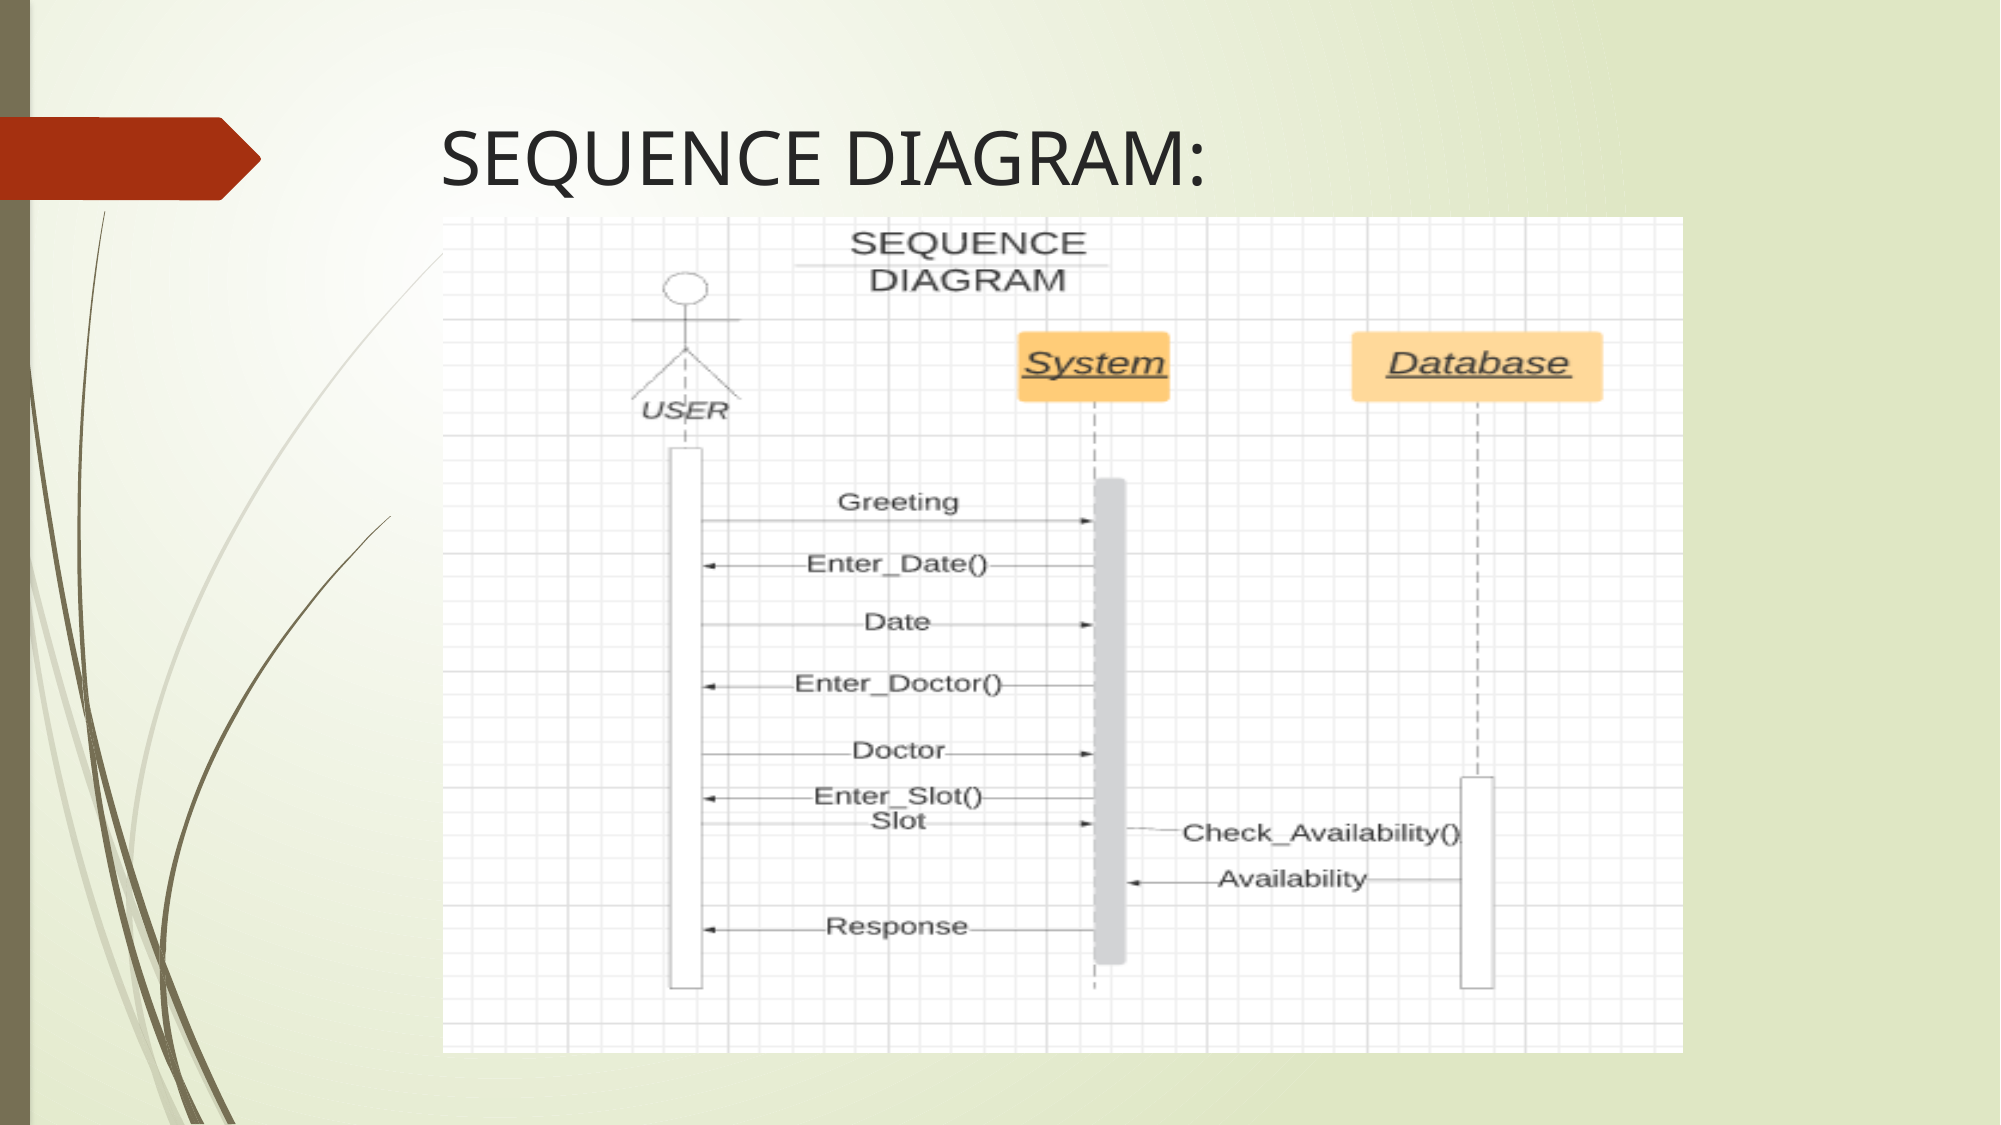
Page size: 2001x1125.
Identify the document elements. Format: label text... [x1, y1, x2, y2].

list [443, 217, 1683, 1053]
title SEQUENCE DIAGRAM: [425, 102, 1888, 313]
